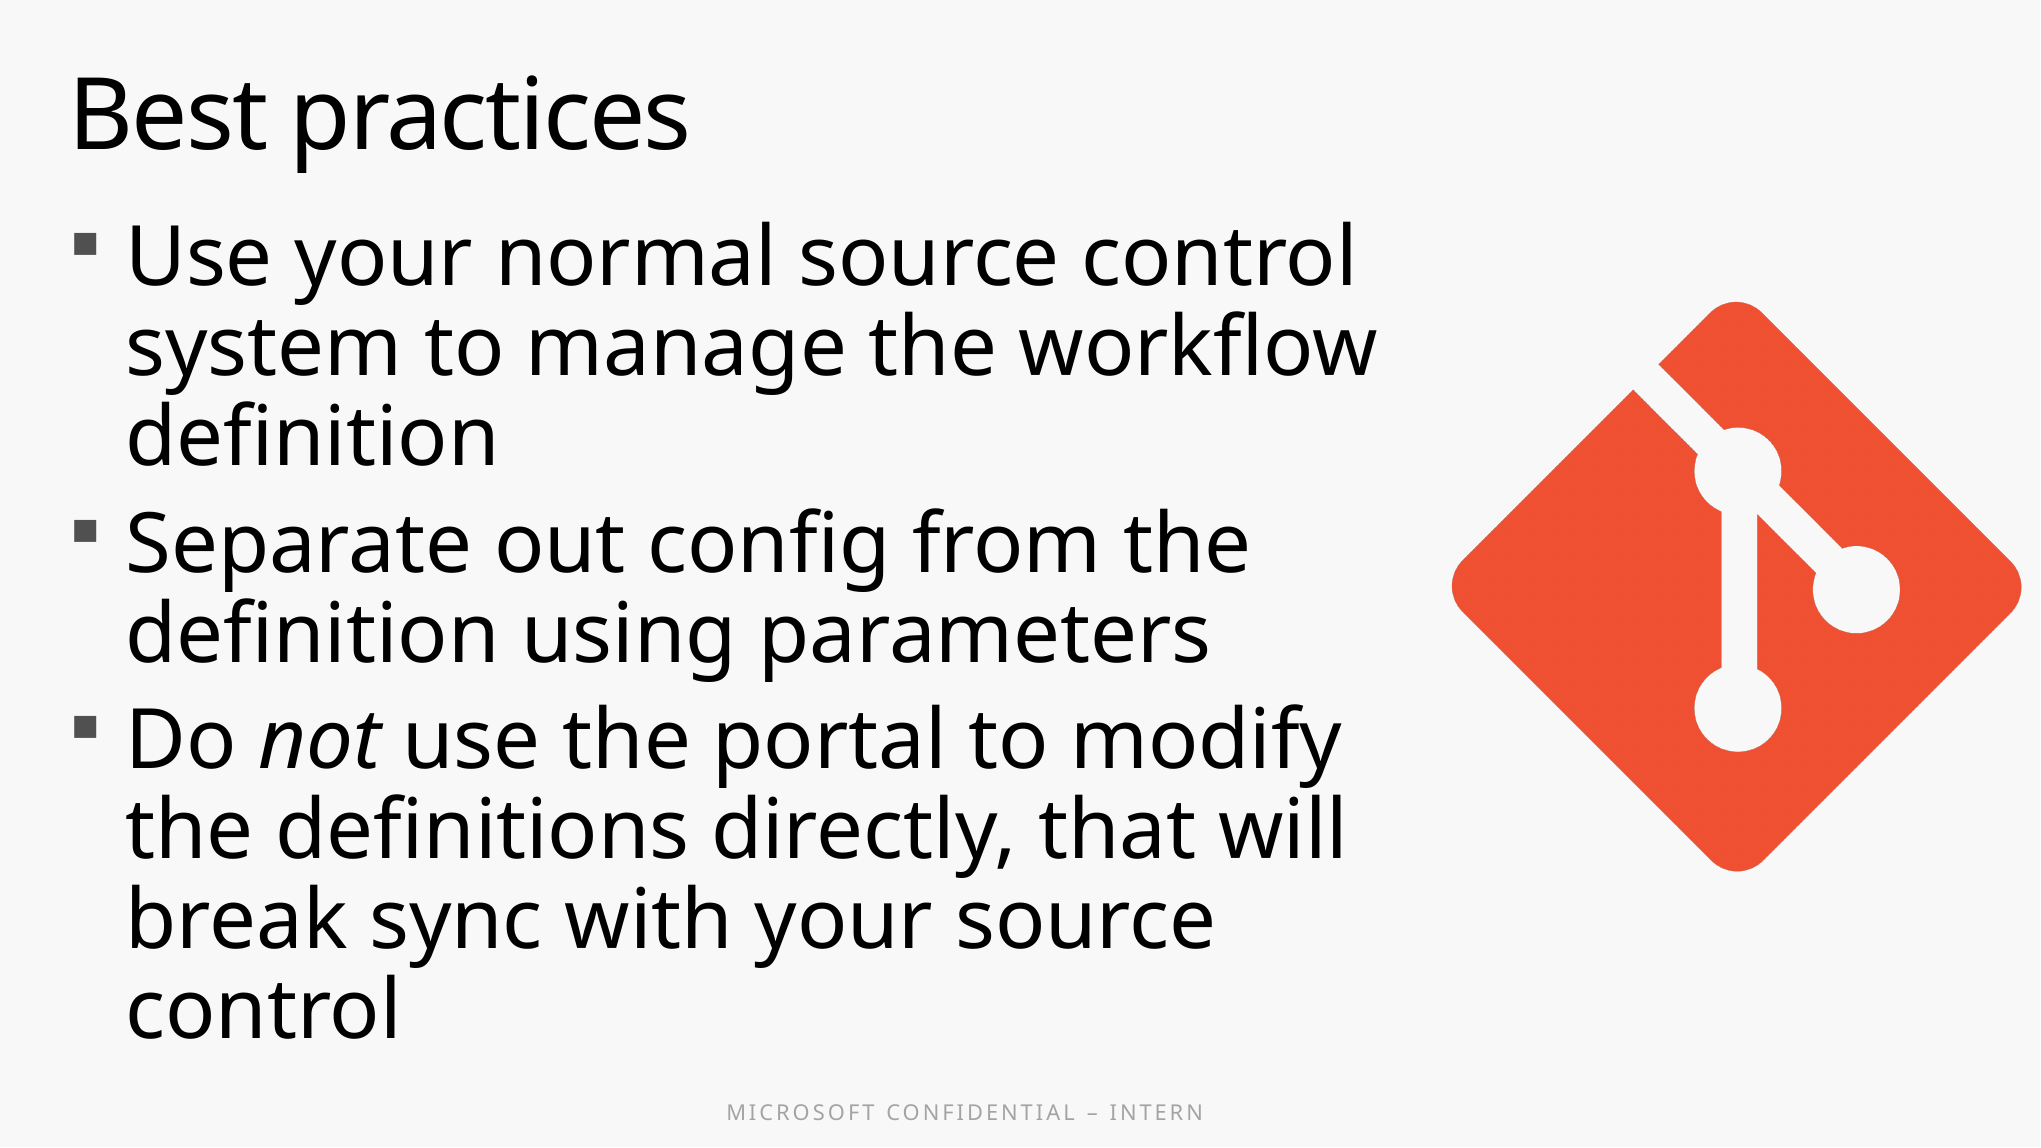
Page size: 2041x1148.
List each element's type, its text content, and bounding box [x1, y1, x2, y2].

list Use your normal source control system to manage the workflow definition Separate out config from the definition using parameters Do not use the portal to modify the definitions directly, that will break sync with your source control [45, 199, 1458, 1037]
picture [1436, 285, 2038, 887]
title Best practices [45, 48, 1996, 199]
